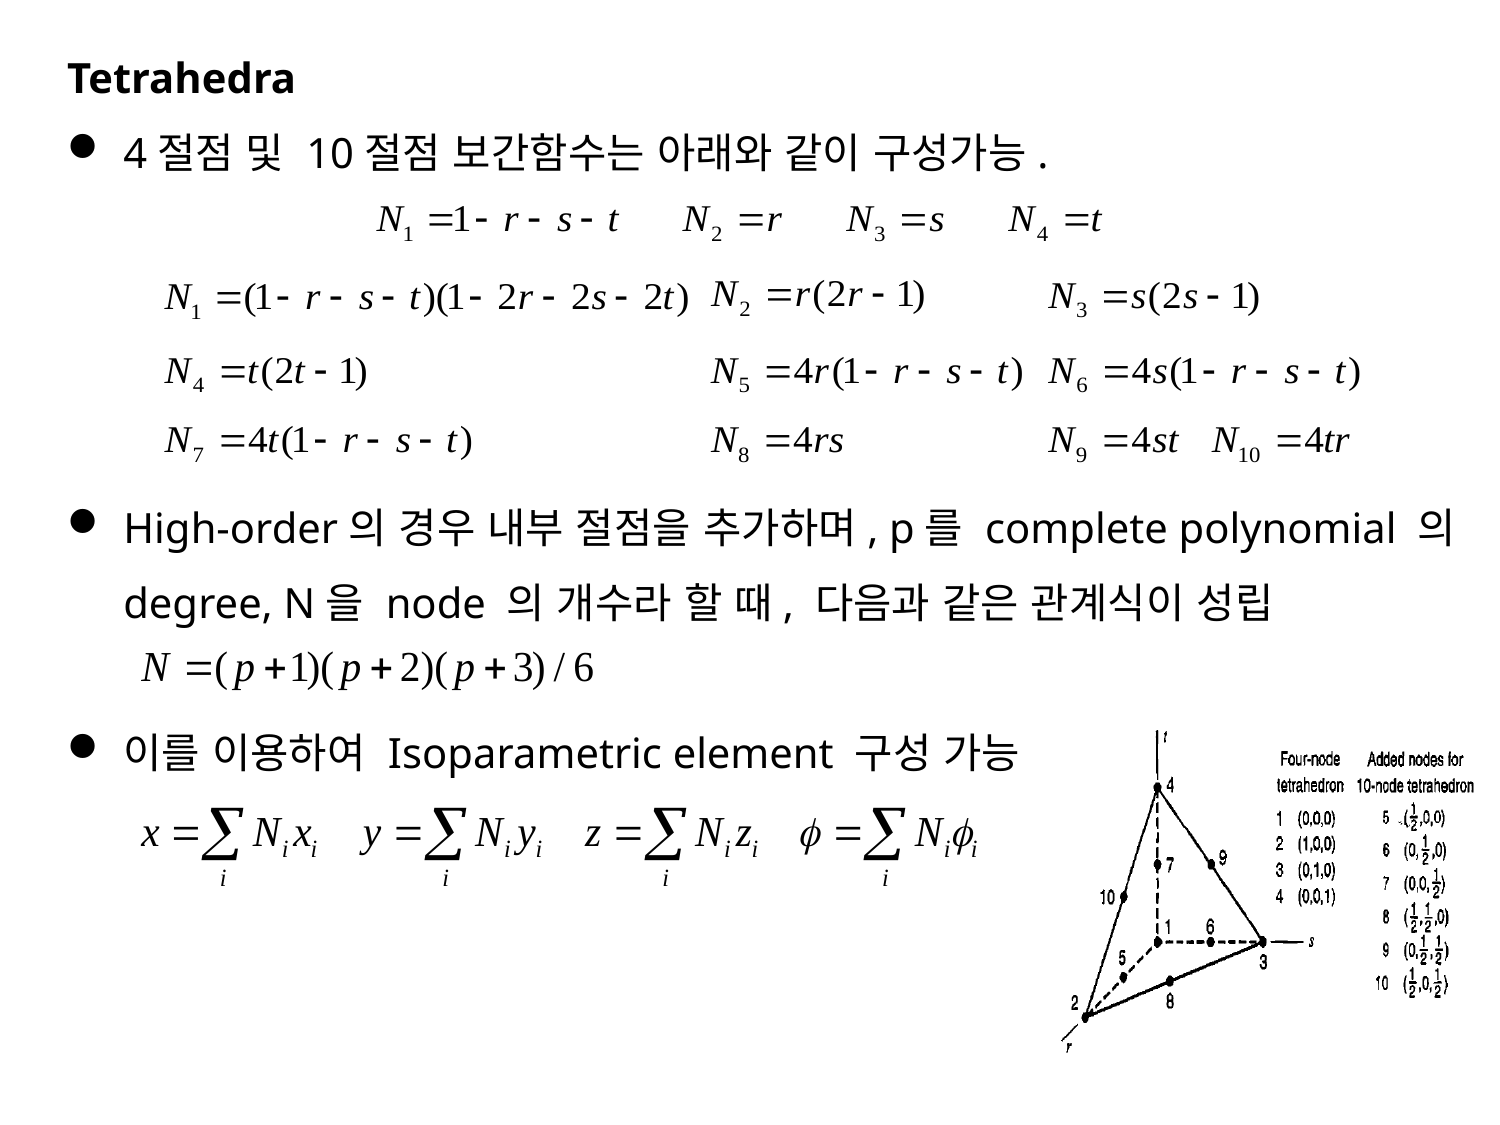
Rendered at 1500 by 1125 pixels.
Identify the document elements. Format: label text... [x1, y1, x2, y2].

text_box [135, 803, 986, 894]
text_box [135, 644, 599, 697]
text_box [159, 197, 1365, 469]
text_box Tetrahedra 4절점 및 10절점 보간함수는 아래와 같이 구성가능. High-order의 경우 내부 절점을 추가하며, p를 complete polynomial 의 degree, N을 node 의 개수라 할 때, 다음과 같은 관계식이 성립 이를 이용하여 Isoparametric element 구성 가능 [52, 19, 1479, 784]
picture [1039, 680, 1474, 1059]
